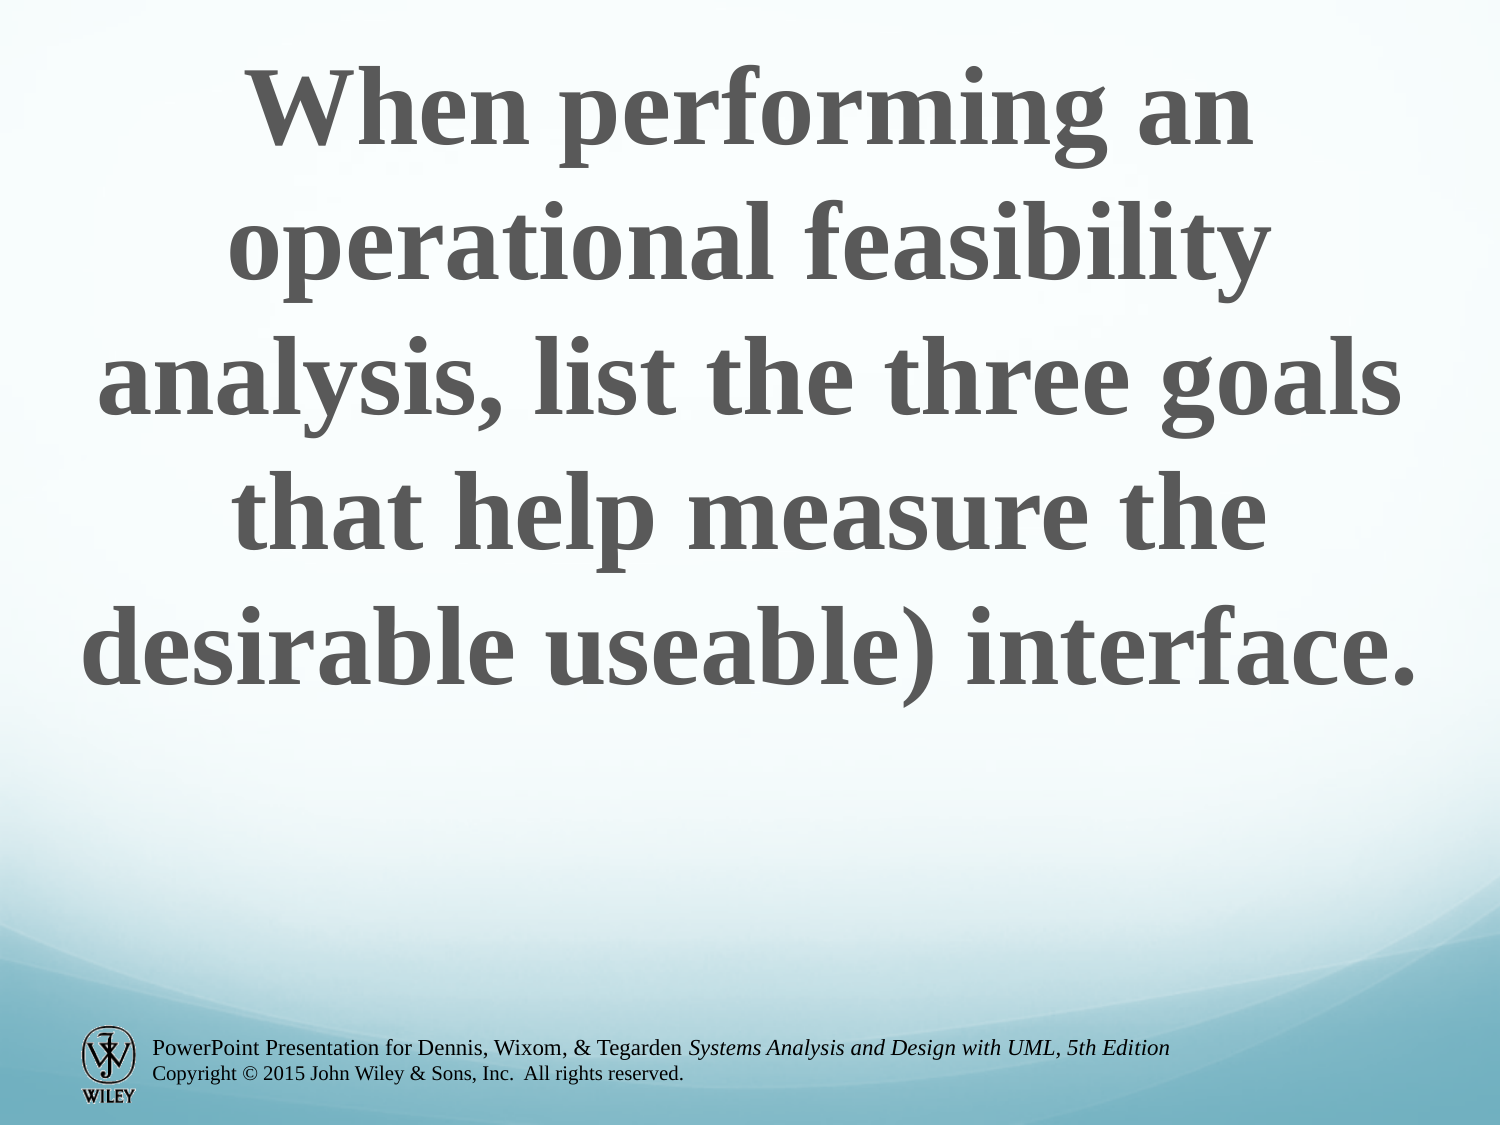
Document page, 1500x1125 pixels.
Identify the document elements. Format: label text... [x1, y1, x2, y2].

picture [78, 1024, 138, 1105]
list When performing an operational feasibility analysis, list the three goals that help measure the desirable useable) interface. [24, 24, 1476, 1013]
